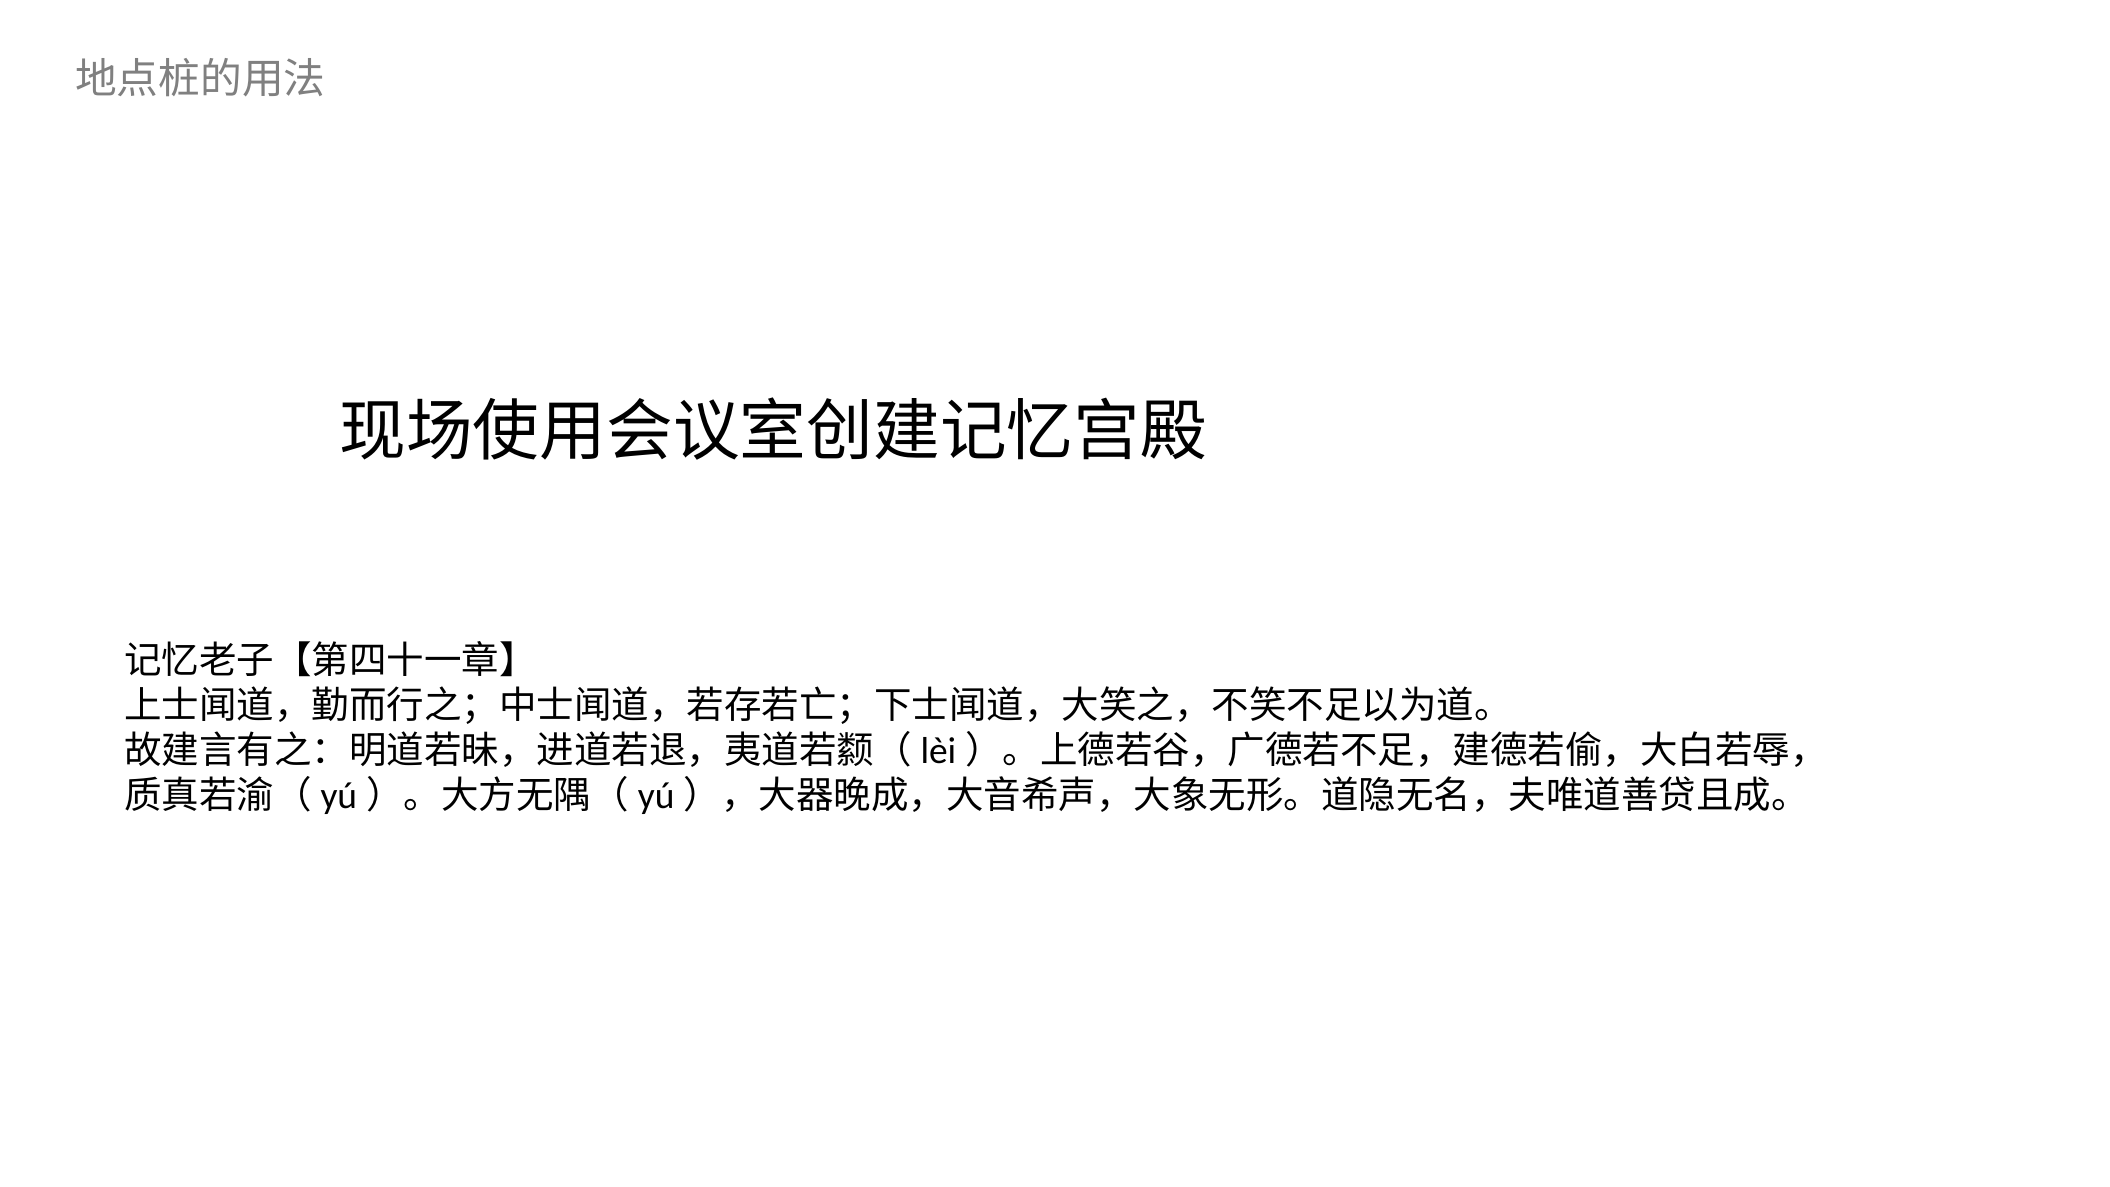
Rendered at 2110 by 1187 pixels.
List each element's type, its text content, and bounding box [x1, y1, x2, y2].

text_box 地点桩的用法 [59, 44, 563, 107]
text_box 现场使用会议室创建记忆宫殿 [324, 380, 1391, 476]
text_box 记忆老子【第四十一章】 上士闻道，勤而行之；中士闻道，若存若亡；下士闻道，大笑之，不笑不足以为道。 故建言有之：明道若昧，进道若退，夷道若颣（lèi）。上德若谷，广德若不足，建德若偷，大白若辱， 质真若渝（yú）。大方无隅（yú），大器晚成，大音希声，大象无形。道隐无名，夫唯道善贷且成。 [109, 628, 1843, 824]
